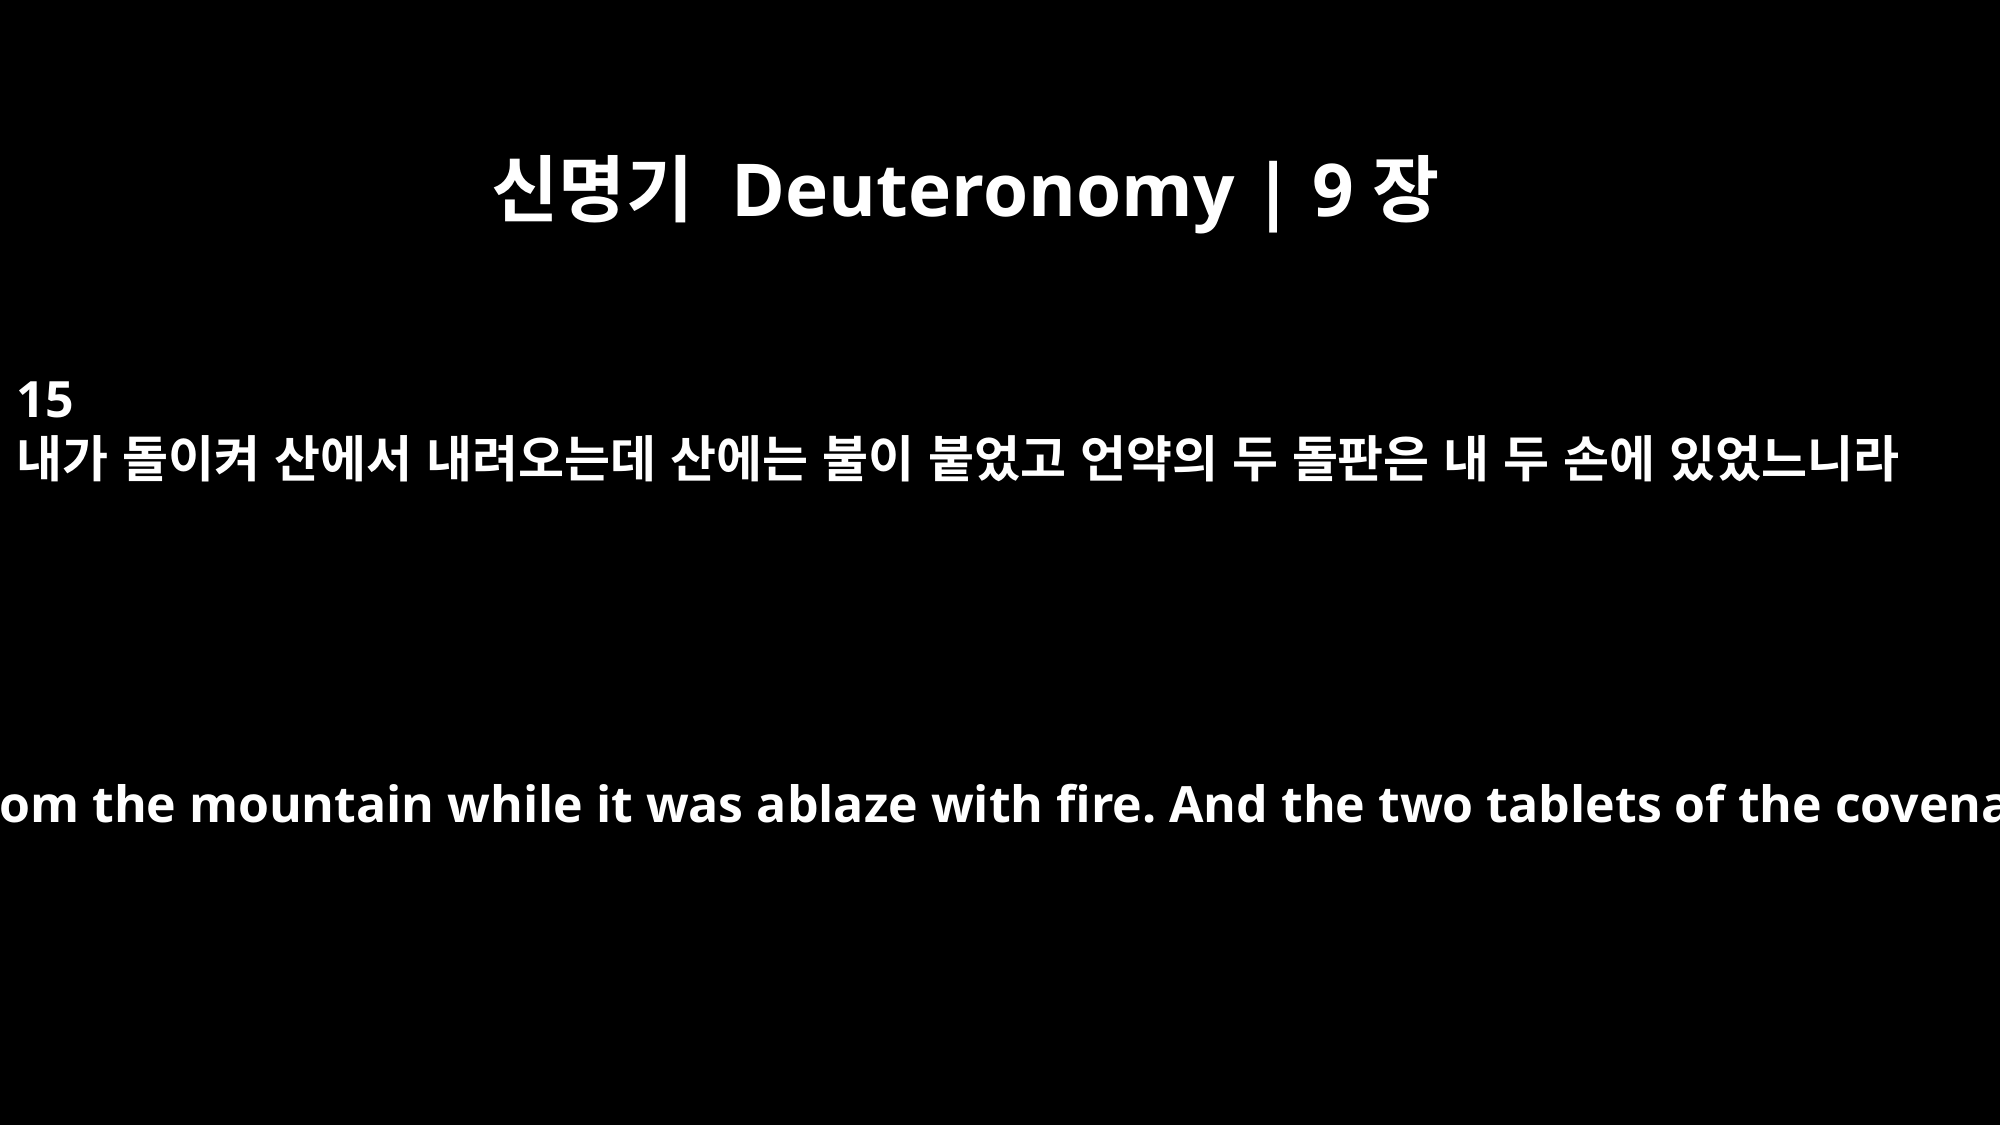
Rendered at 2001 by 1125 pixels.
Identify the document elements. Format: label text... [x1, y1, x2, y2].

text_box So I turned and went down from the mountain while it was ablaze with fire. And the two tablets of the covenant were in my hands. [0, 764, 2000, 840]
text_box 15 내가 돌이켜 산에서 내려오는데 산에는 불이 붙었고 언약의 두 돌판은 내 두 손에 있었느니라 [1, 359, 1916, 495]
text_box 신명기 Deuteronomy | 9장 [476, 136, 1455, 239]
